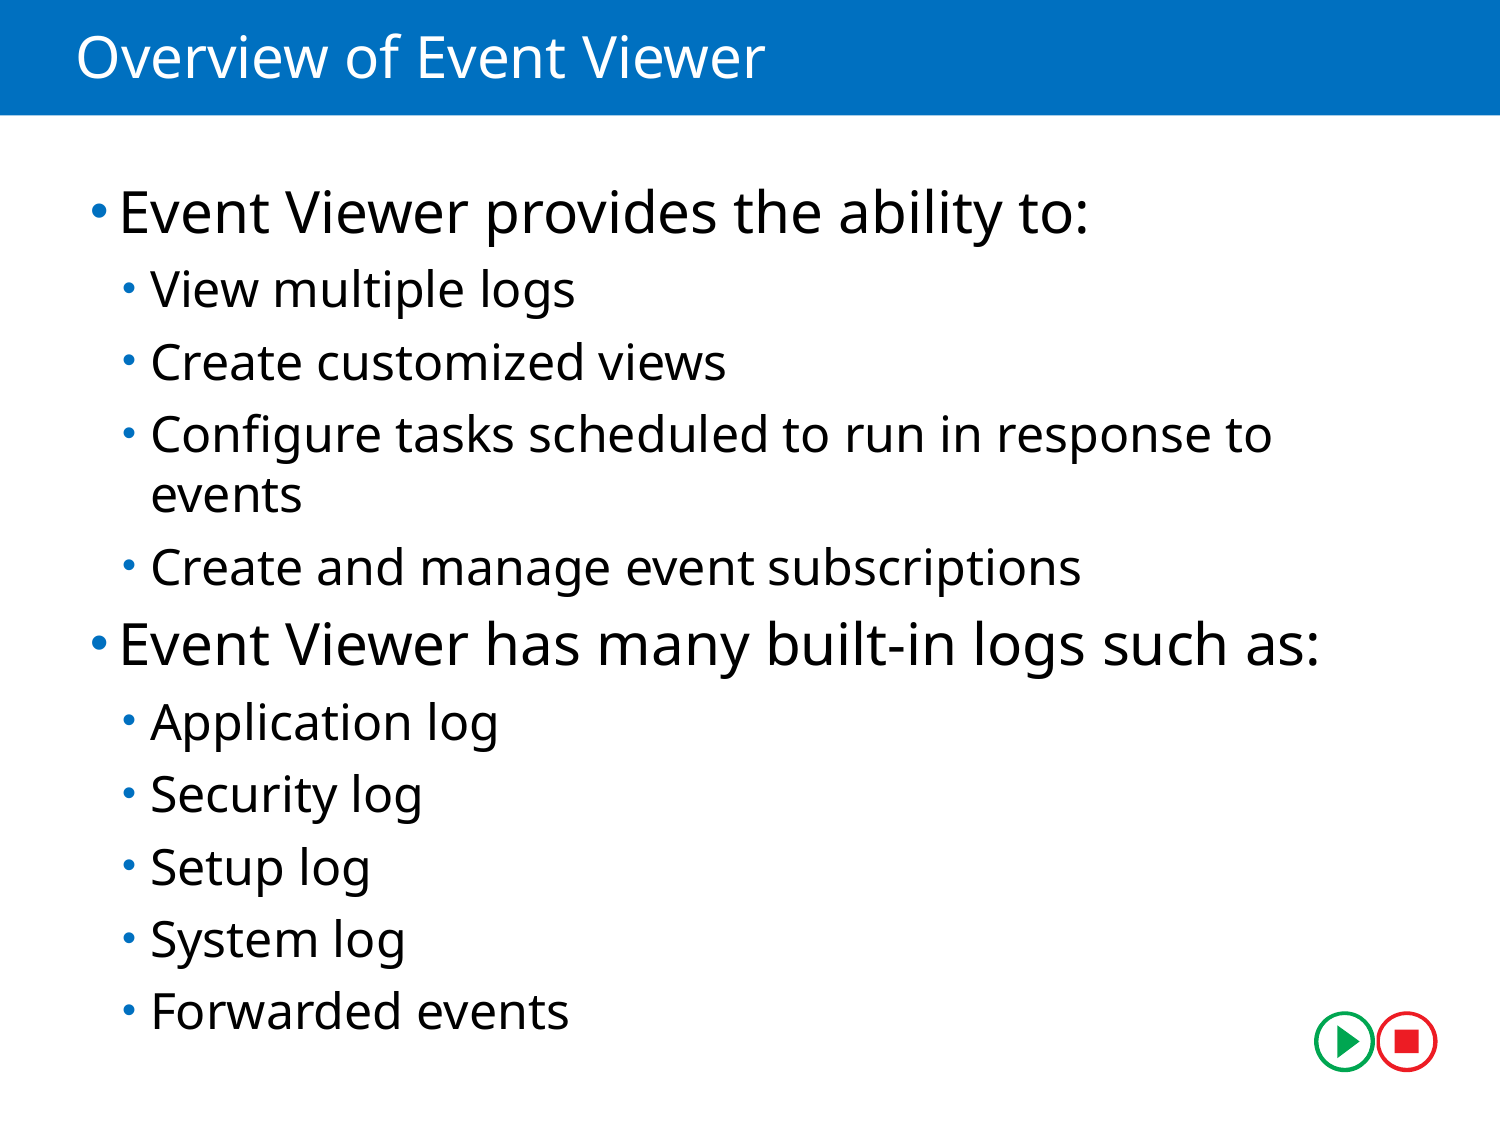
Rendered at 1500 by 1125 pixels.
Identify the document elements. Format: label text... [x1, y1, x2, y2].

picture [1313, 1011, 1438, 1074]
title Overview of Event Viewer [75, 0, 1351, 122]
text_box Event Viewer provides the ability to: View multiple logs Create customized views Configure tasks scheduled to run in response to events Create and manage event subscriptions Event Viewer has many built-in logs such as: Application log Security log Setup log System log Forwarded events [75, 167, 1408, 1012]
